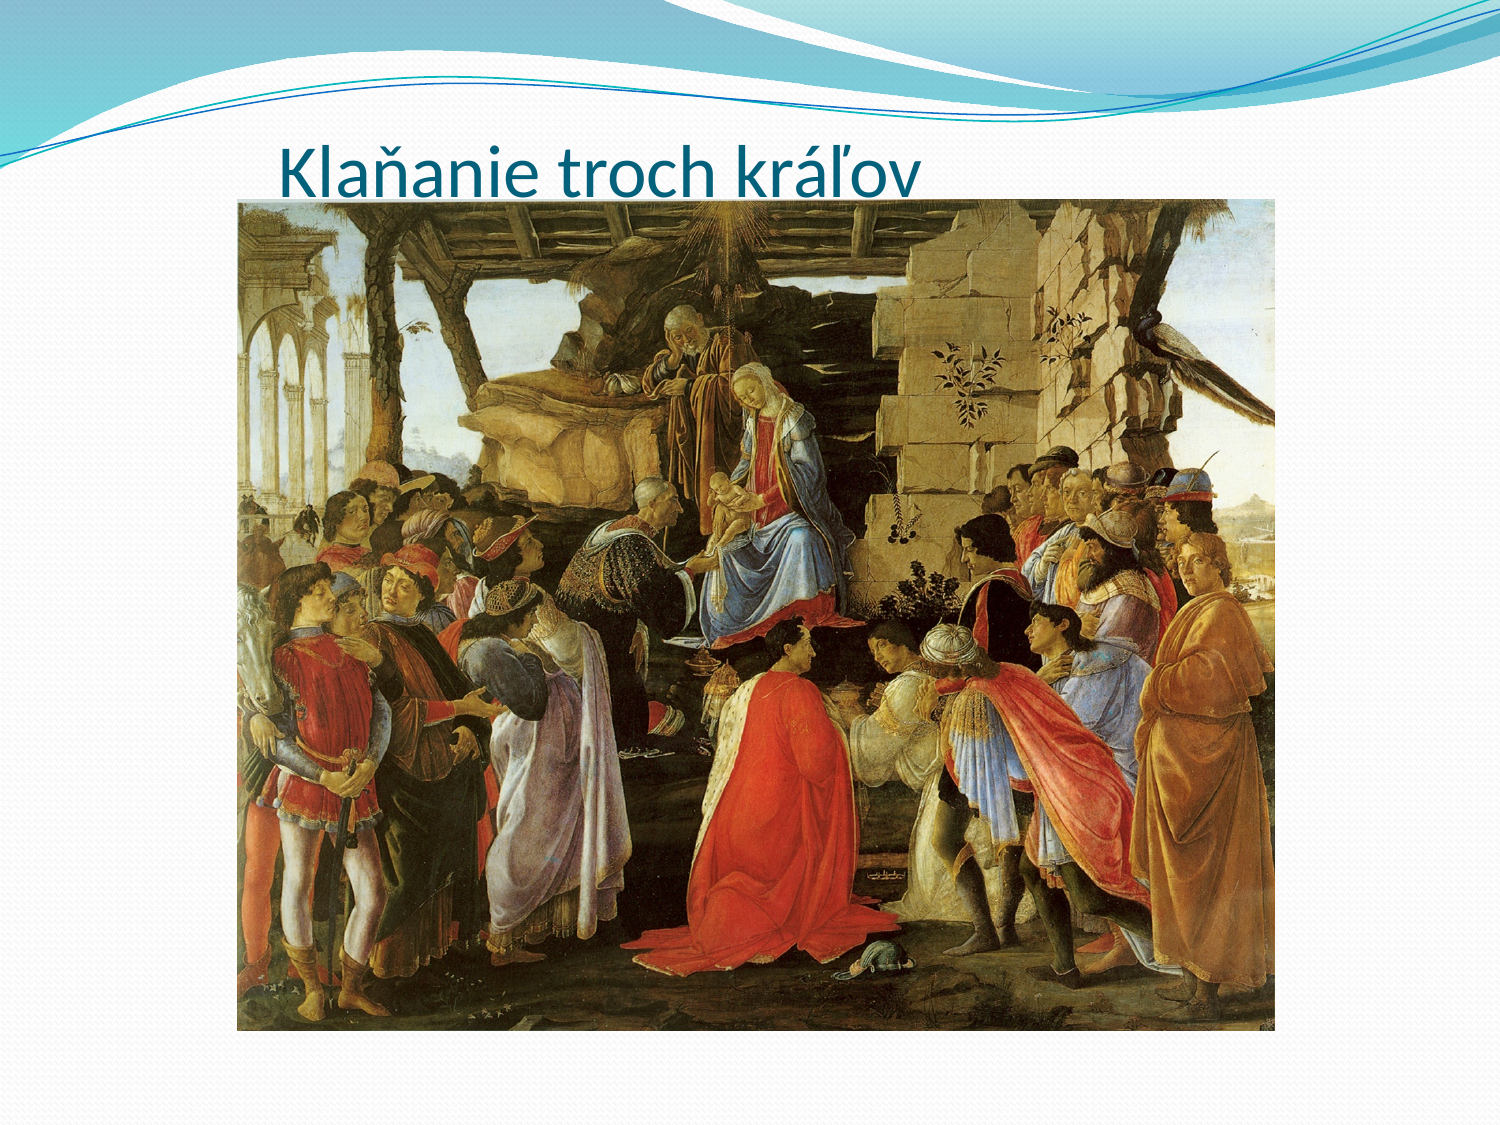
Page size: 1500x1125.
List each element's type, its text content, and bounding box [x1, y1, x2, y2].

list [237, 199, 1276, 1031]
title Klaňanie troch kráľov [75, 115, 1425, 303]
